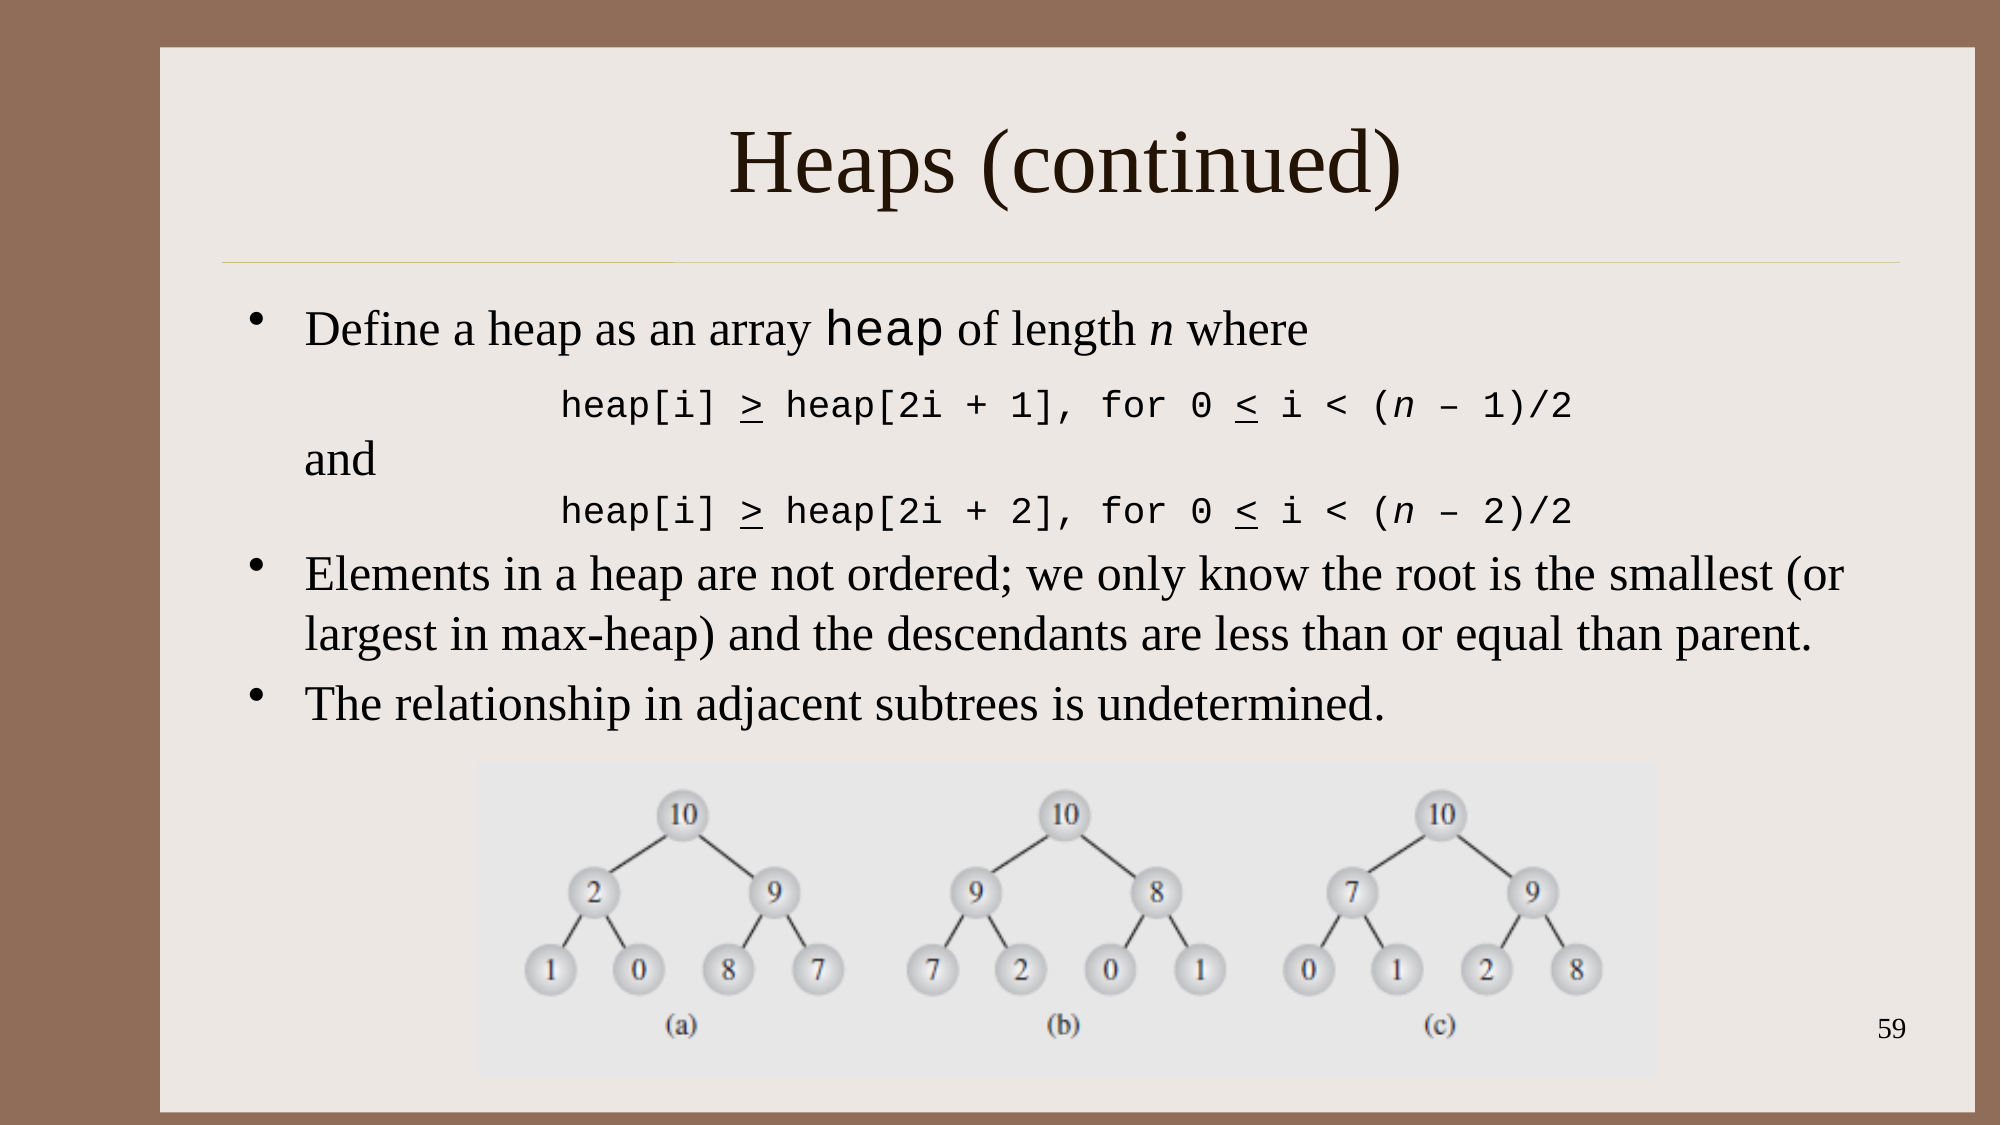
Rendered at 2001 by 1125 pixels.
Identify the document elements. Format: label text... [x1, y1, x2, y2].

list Define a heap as an array heap of length n where heap[i] > heap[2i + 1], for 0 < i < (n – 1)/2 and heap[i] > heap[2i + 2], for 0 < i < (n – 2)/2 Elements in a heap are not ordered; we only know the root is the smallest (or largest in max-heap) and the descendants are less than or equal than parent. The relationship in adjacent subtrees is undetermined. [233, 287, 1900, 963]
title Heaps (continued) [233, 62, 1900, 250]
slide_number 59 [1661, 1001, 1922, 1077]
picture [476, 761, 1657, 1078]
